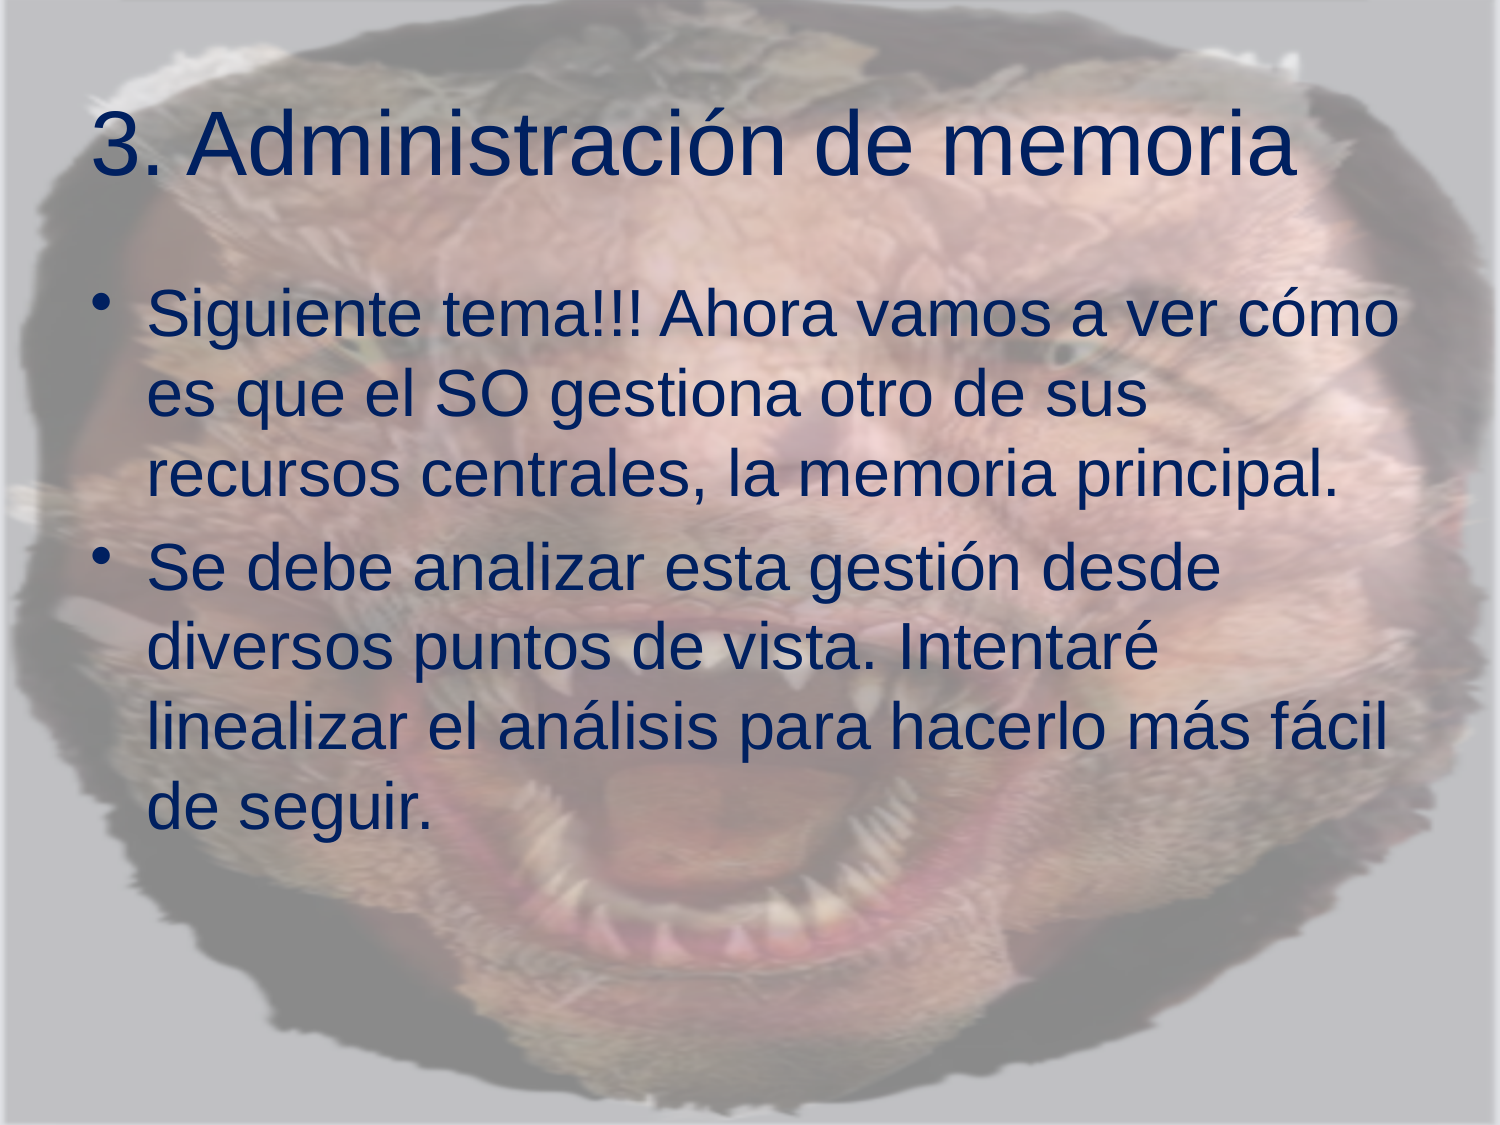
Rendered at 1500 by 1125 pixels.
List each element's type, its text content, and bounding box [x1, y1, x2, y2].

title 3. Administración de memoria [75, 45, 1425, 233]
list Siguiente tema!!! Ahora vamos a ver cómo es que el SO gestiona otro de sus recursos centrales, la memoria principal. Se debe analizar esta gestión desde diversos puntos de vista. Intentaré linealizar el análisis para hacerlo más fácil de seguir. [75, 262, 1425, 1005]
